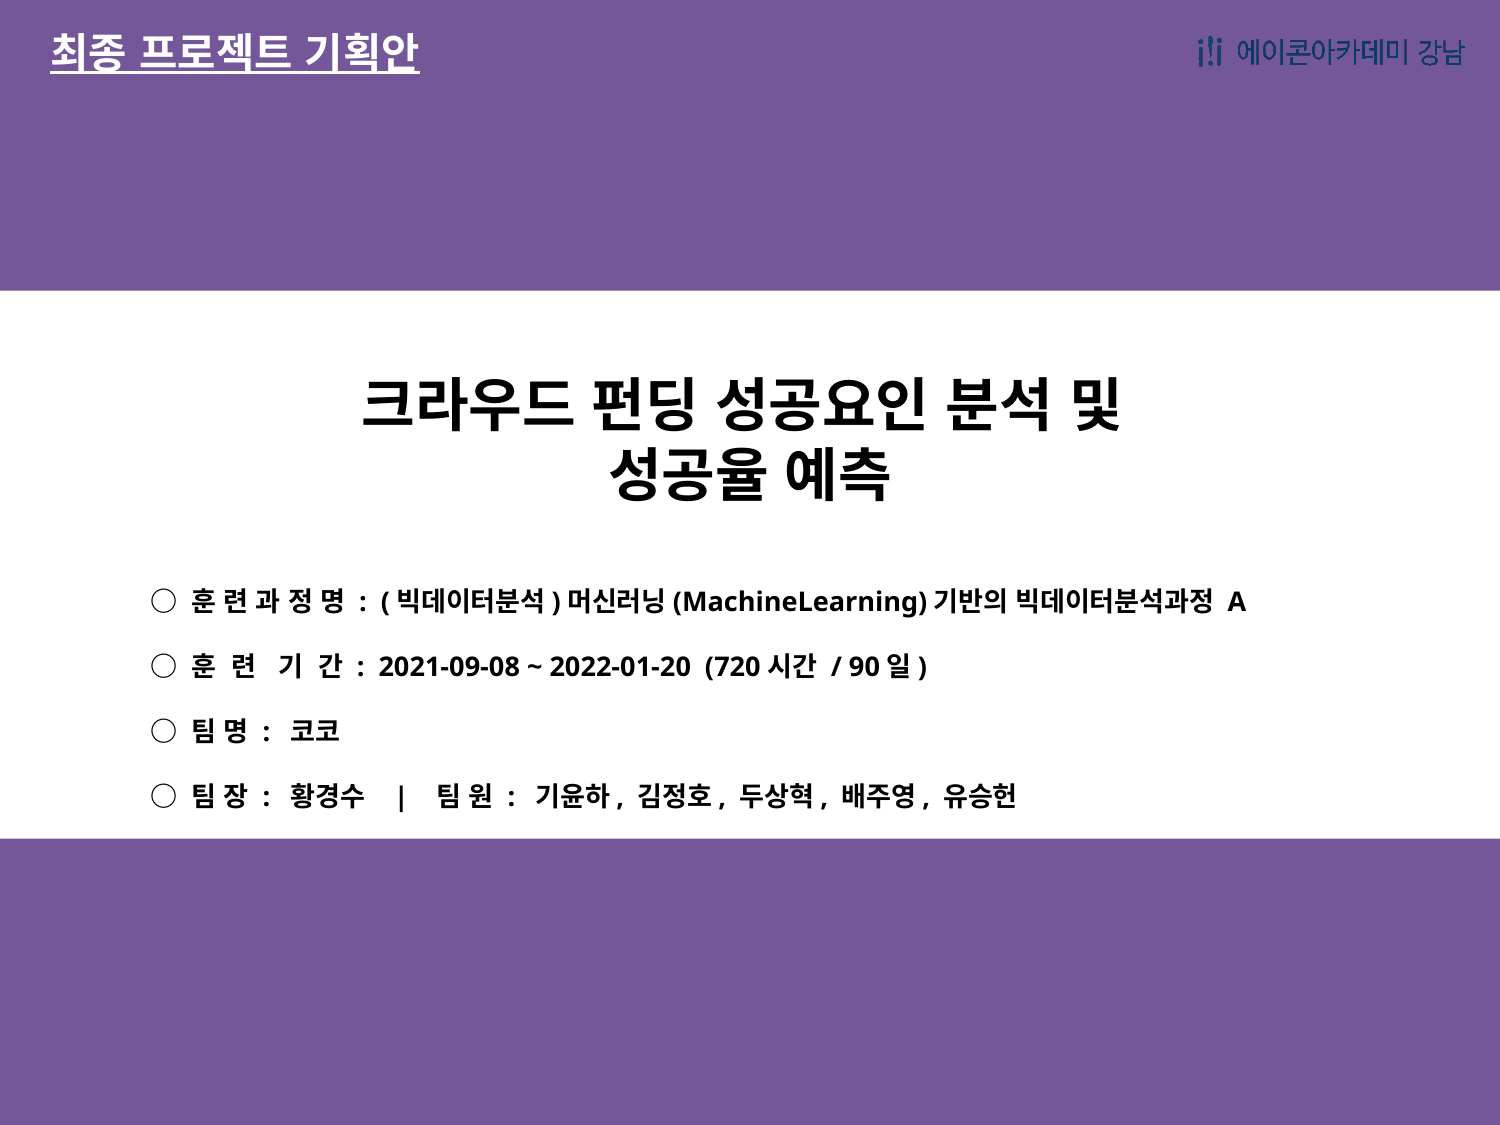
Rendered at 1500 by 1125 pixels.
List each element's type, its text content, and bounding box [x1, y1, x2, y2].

text_box 최종 프로젝트 기획안 [35, 19, 436, 84]
text_box [0, 837, 1500, 1125]
text_box [0, 0, 1500, 293]
picture [1198, 36, 1465, 67]
text_box ○ 훈 련 과 정 명 : (빅데이터분석)머신러닝(MachineLearning)기반의 빅데이터분석과정 A ○ 훈 련 기 간 : 2021-09-08 ~ 2022-01-20 (720시간 / 90일) ○ 팀 명 : 코코 ○ 팀 장 : 황경수 | 팀 원 : 기윤하, 김정호, 두상혁, 배주영, 유승헌 [135, 544, 1365, 885]
text_box 크라우드 펀딩 성공요인 분석 및 성공율 예측 [171, 360, 1329, 516]
